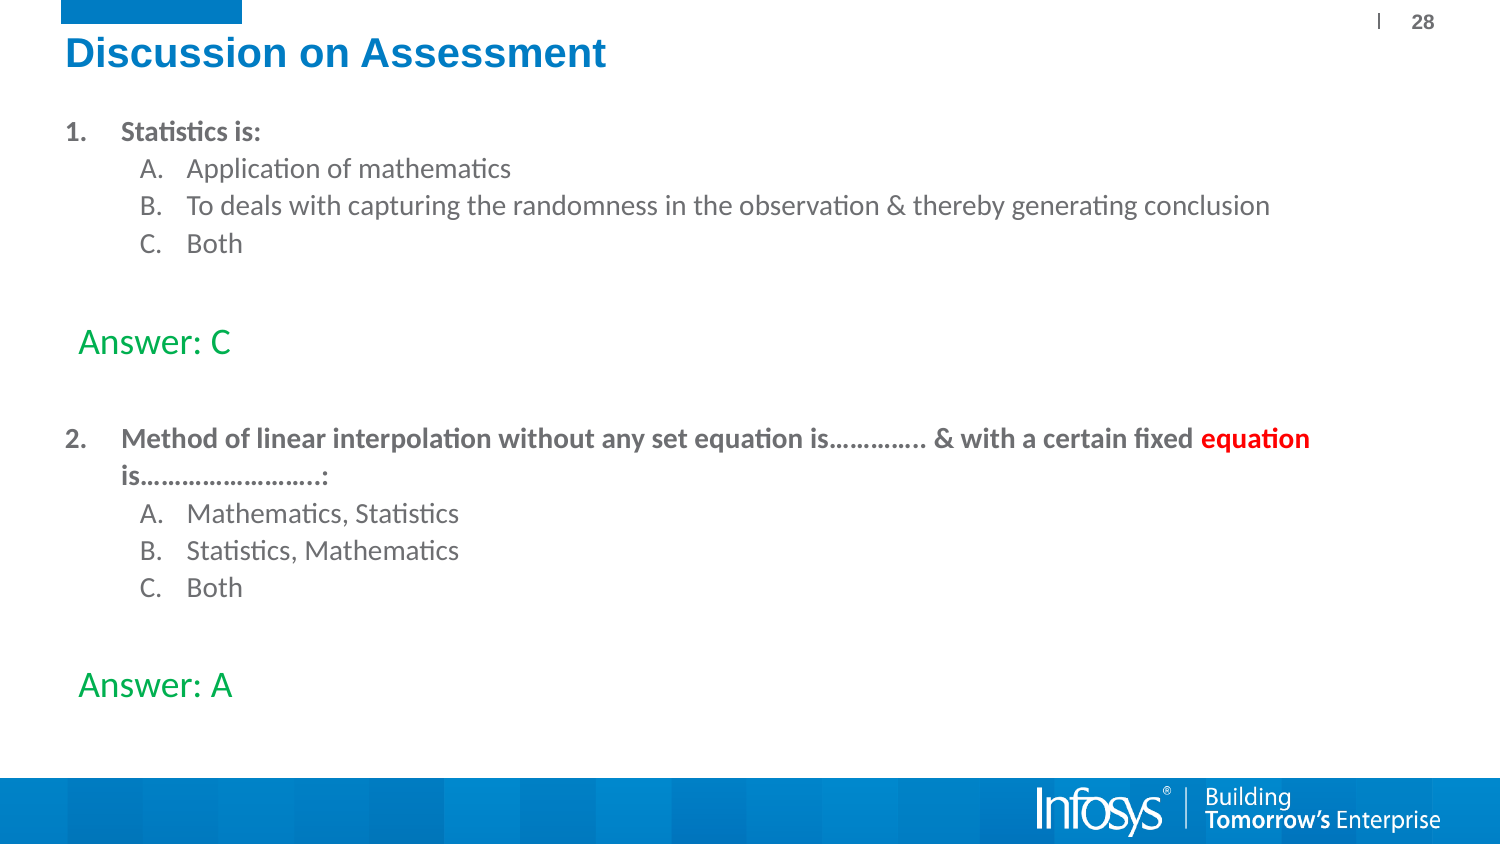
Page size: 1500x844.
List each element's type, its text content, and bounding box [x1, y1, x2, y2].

title Discussion on Assessment [50, 23, 1463, 85]
picture [0, 768, 1500, 844]
text_box Statistics is: Application of mathematics To deals with capturing the randomness in the observation & thereby generating conclusion Both [49, 102, 1439, 267]
text_box Answer: C [63, 306, 255, 370]
text_box Method of linear interpolation without any set equation is………….. & with a certain fixed equation is……………………..: Mathematics, Statistics Statistics, Mathematics Both [50, 409, 1463, 611]
picture [1429, 819, 1439, 825]
slide_number 28 [1407, 5, 1440, 37]
text_box Answer: A [63, 649, 257, 712]
